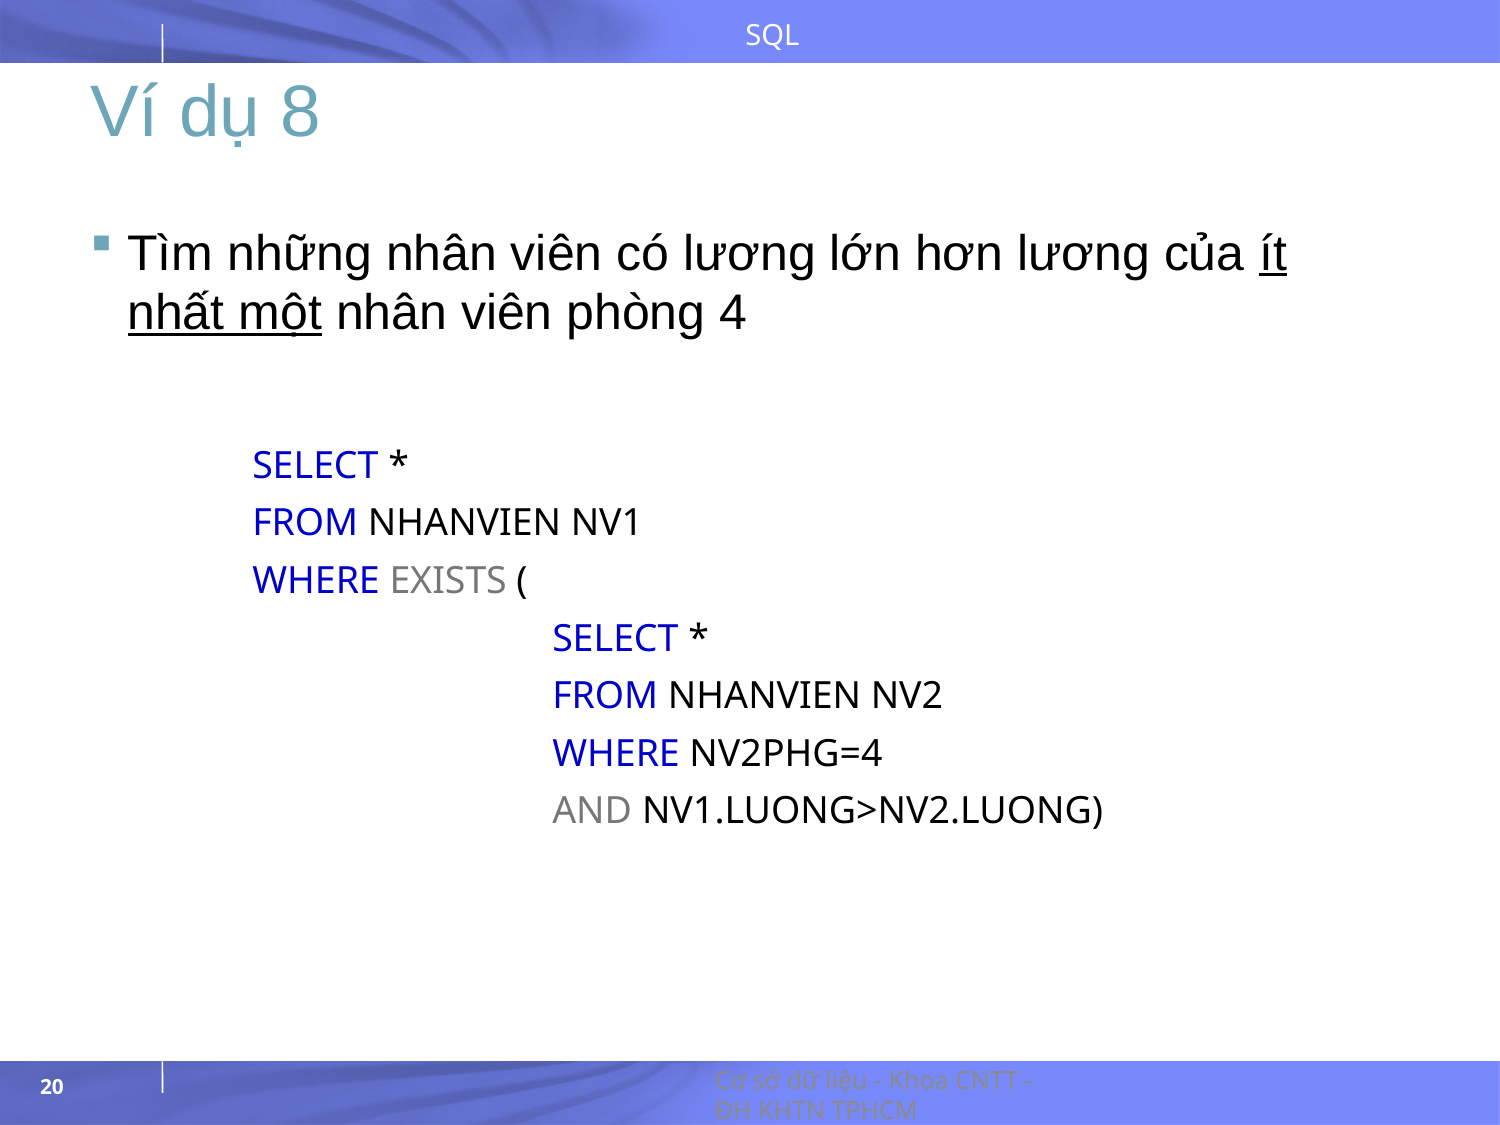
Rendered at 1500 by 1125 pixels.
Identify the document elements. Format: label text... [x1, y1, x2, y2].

title Ví dụ 8 [75, 58, 1463, 160]
picture [0, 1061, 1500, 1125]
slide_number 20 [25, 1066, 191, 1120]
list Tìm những nhân viên có lương lớn hơn lương của ít nhất một nhân viên phòng 4 [75, 212, 1400, 1038]
text_box SELECT * FROM NHANVIEN NV1 WHERE EXISTS ( SELECT * FROM NHANVIEN NV2 WHERE NV2PHG=4 AND NV1.LUONG>NV2.LUONG) [237, 433, 1325, 839]
slide_number Cơ sở dữ liệu - Khoa CNTT - ĐH KHTN TPHCM [699, 1065, 1050, 1125]
picture [0, 0, 1500, 63]
